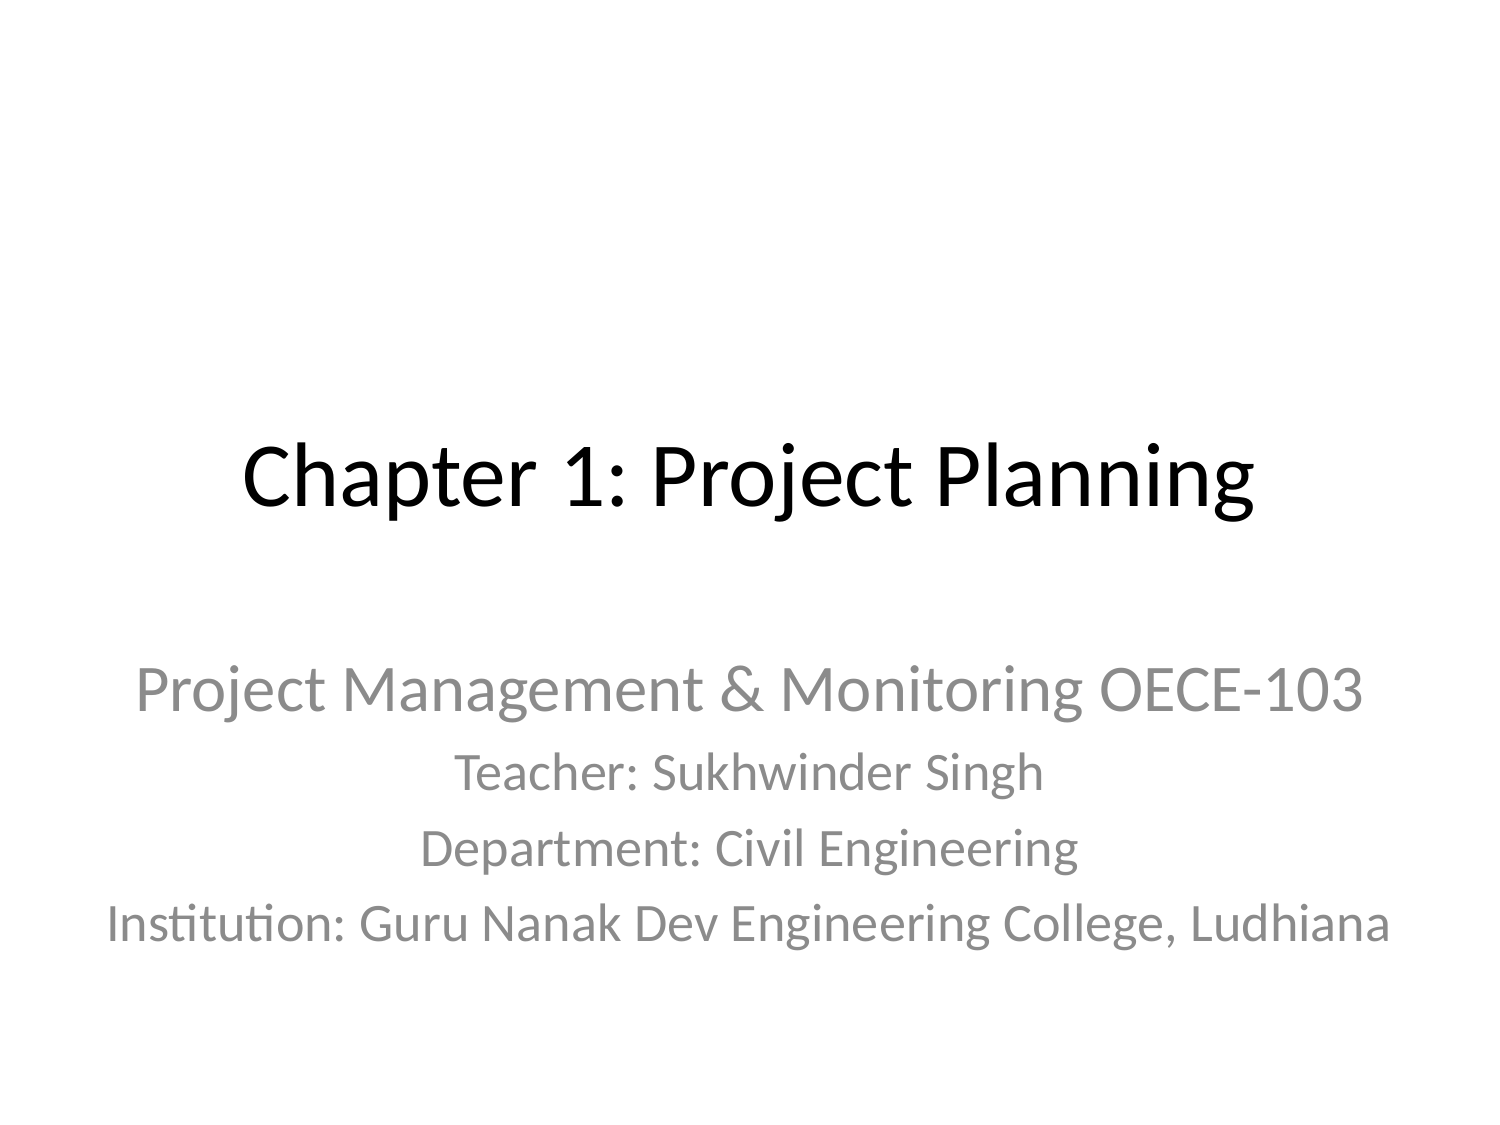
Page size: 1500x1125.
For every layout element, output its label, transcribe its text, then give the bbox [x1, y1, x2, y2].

title Chapter 1: Project Planning [112, 349, 1388, 591]
subtitle Project Management & Monitoring OECE-103 Teacher: Sukhwinder Singh Department: Civil Engineering Institution: Guru Nanak Dev Engineering College, Ludhiana [88, 637, 1412, 1047]
